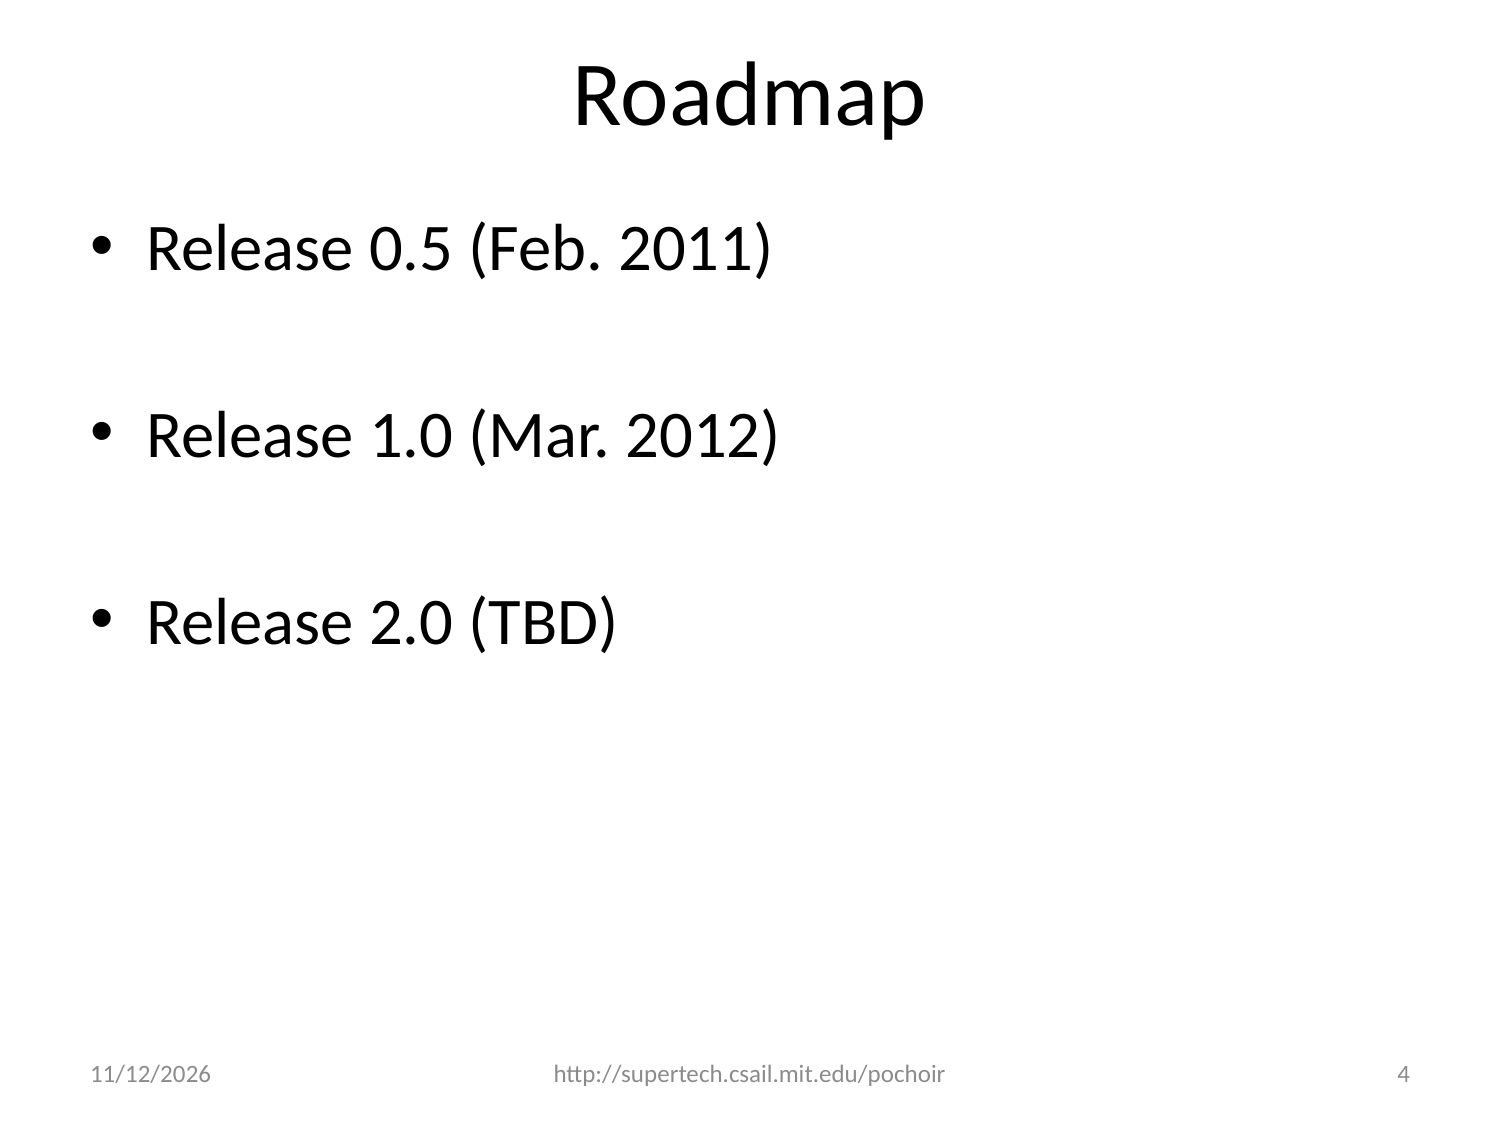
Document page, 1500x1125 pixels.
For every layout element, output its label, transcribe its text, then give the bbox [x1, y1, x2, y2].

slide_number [75, 1042, 425, 1103]
footer http://supertech.csail.mit.edu/pochoir [512, 1042, 988, 1103]
list Release 0.5 (Feb. 2011) Release 1.0 (Mar. 2012) Release 2.0 (TBD) [75, 196, 1425, 1035]
slide_number 4 [1074, 1042, 1425, 1103]
title Roadmap [75, 0, 1425, 183]
